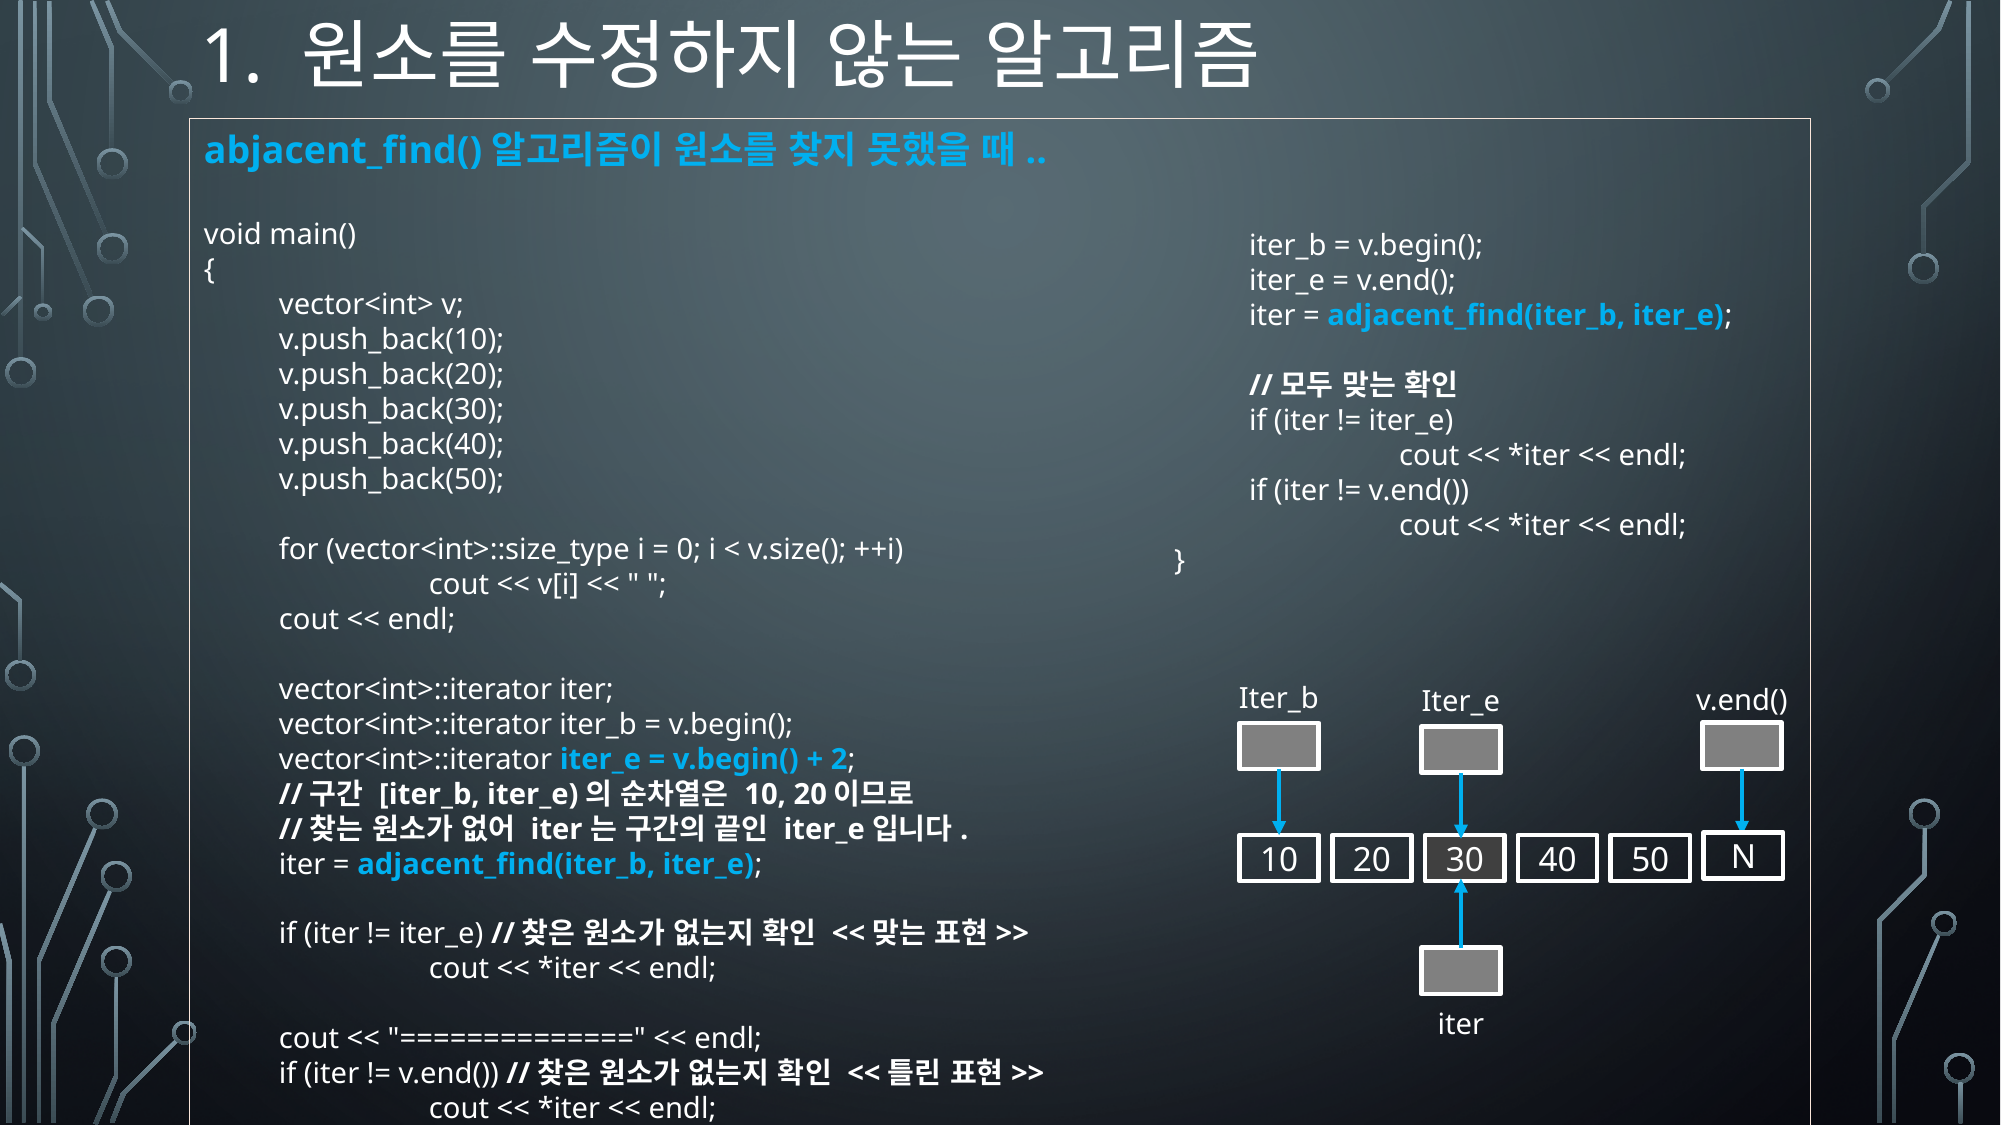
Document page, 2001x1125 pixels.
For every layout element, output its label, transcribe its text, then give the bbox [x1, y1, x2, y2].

text_box iter_b = v.begin(); iter_e = v.end(); iter = adjacent_find(iter_b, iter_e); //모두 맞는 확인 if (iter != iter_e) cout << *iter << endl; if (iter != v.end()) cout << *iter << endl; } [1159, 219, 1811, 584]
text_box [1217, 671, 1811, 1050]
text_box abjacent_find()알고리즘이 원소를 찾지 못했을 때.. void main() { vector<int> v; v.push_back(10); v.push_back(20); v.push_back(30); v.push_back(40); v.push_back(50); for (vector<int>::size_type i = 0; i < v.size(); ++i) cout << v[i] << " "; cout << endl; vector<int>::iterator iter; vector<int>::iterator iter_b = v.begin(); vector<int>::iterator iter_e = v.begin() + 2; //구간 [iter_b, iter_e)의 순차열은 10, 20이므로 //찾는 원소가 없어 iter는 구간의 끝인 iter_e입니다. iter = adjacent_find(iter_b, iter_e); if (iter != iter_e) //찾은 원소가 없는지 확인 <<맞는 표현>> cout << *iter << endl; cout << "==============" << endl; if (iter != v.end()) //찾은 원소가 없는지 확인 <<틀린 표현>> cout << *iter << endl; [189, 118, 1811, 1125]
title 1. 원소를 수정하지 않는 알고리즘 [185, 0, 1811, 117]
